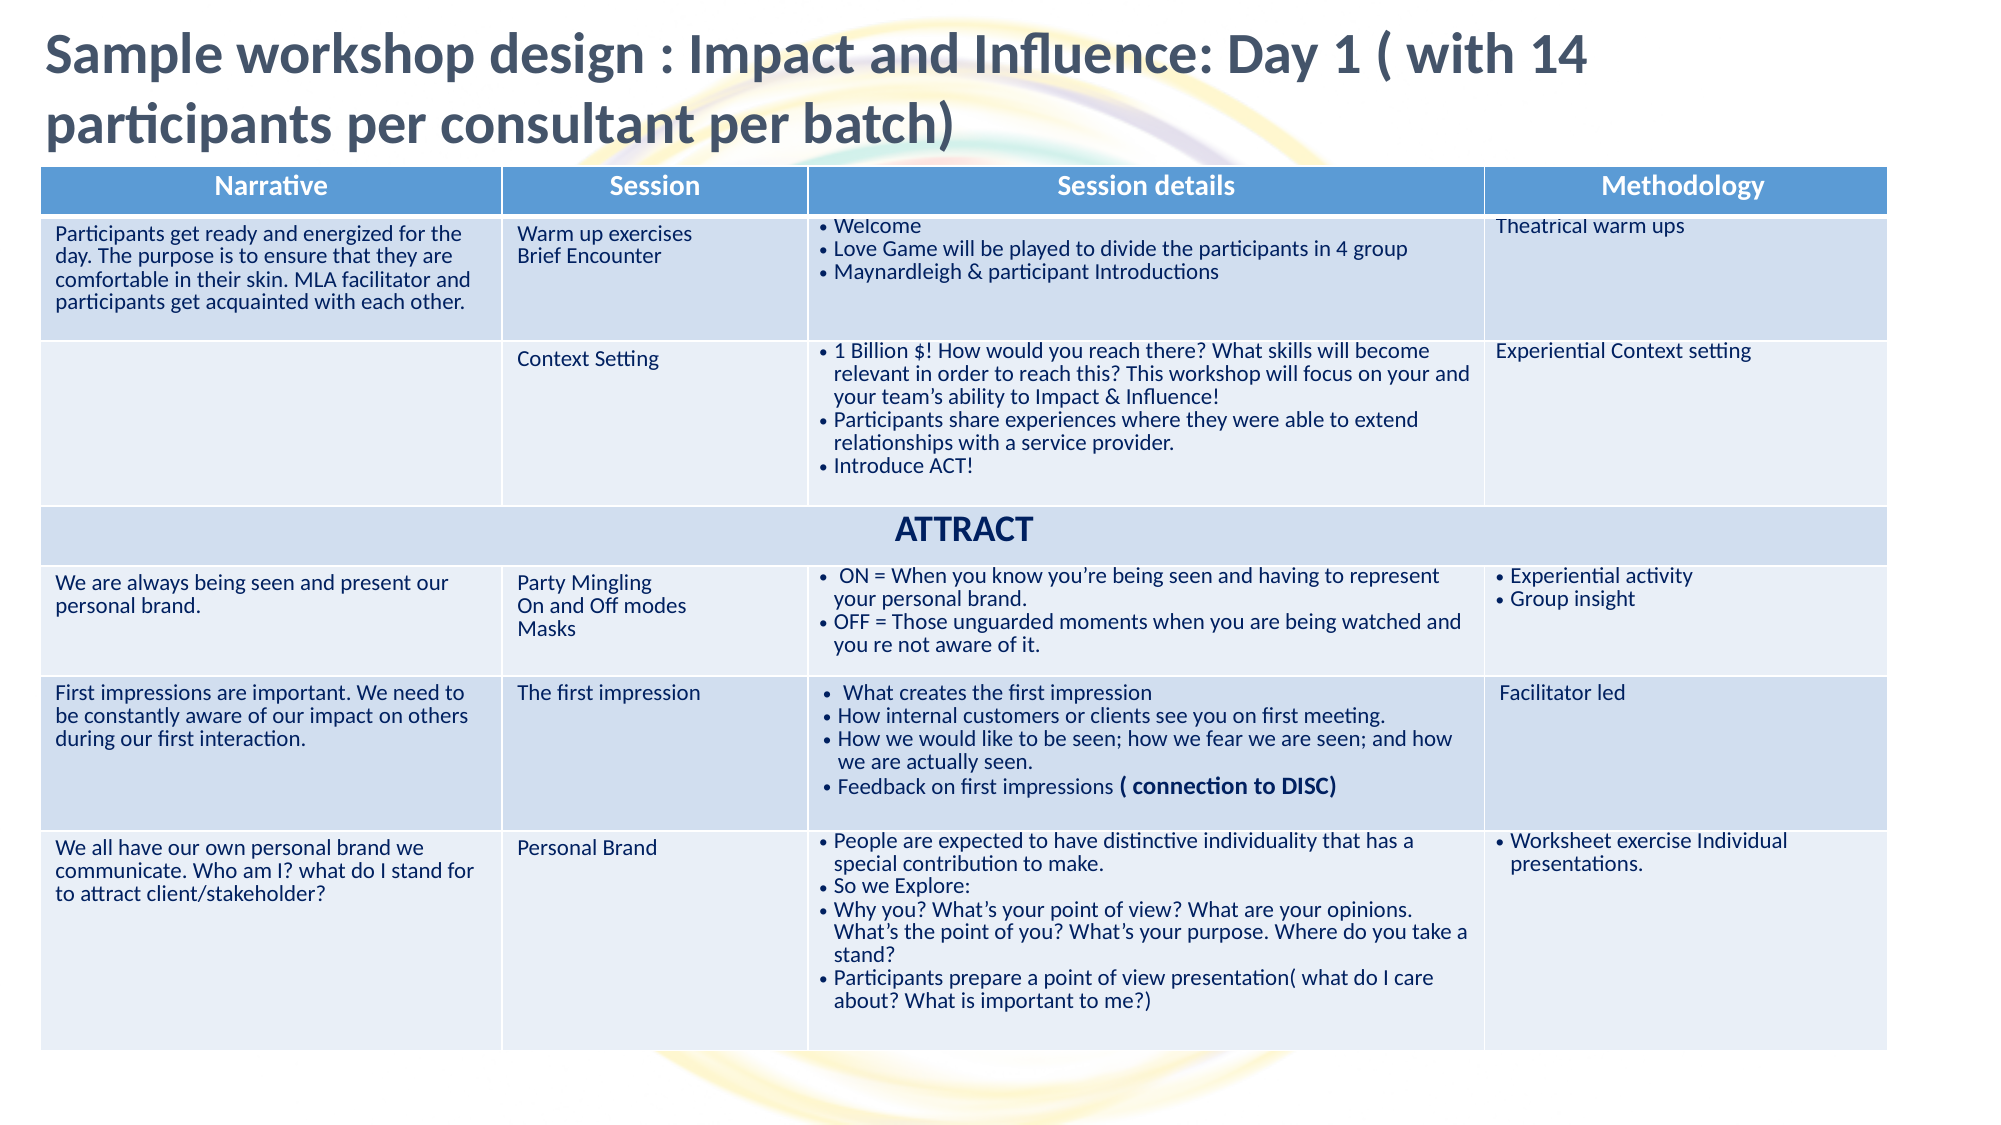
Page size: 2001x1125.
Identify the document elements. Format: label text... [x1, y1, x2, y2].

table_cell [41, 342, 501, 505]
table_cell Participants get ready and energized for the day. The purpose is to ensure that they are comfortable in their skin. MLA facilitator and participants get acquainted with each other. [41, 219, 501, 340]
table_cell People are expected to have distinctive individuality that has a special contribution to make. So we Explore: Why you? What’s your point of view? What are your opinions. What’s the point of you? What’s your purpose. Where do you take a stand? Participants prepare a point of view presentation( what do I care about? What is important to me?) [809, 832, 1484, 1050]
table_cell ON = When you know you’re being seen and having to represent your personal brand. OFF = Those unguarded moments when you are being watched and you re not aware of it. [809, 567, 1484, 675]
table_cell Personal Brand [503, 832, 807, 1050]
table_cell Theatrical warm ups [1485, 219, 1887, 340]
table_cell We are always being seen and present our personal brand. [41, 567, 501, 675]
table_cell Experiential activity Group insight [1485, 567, 1887, 675]
table_cell First impressions are important. We need to be constantly aware of our impact on others during our first interaction. [41, 677, 501, 830]
table_header Methodology [1485, 167, 1887, 214]
table_cell 1 Billion $! How would you reach there? What skills will become relevant in order to reach this? This workshop will focus on your and your team’s ability to Impact & Influence! Participants share experiences where they were able to extend relationships with a service provider. Introduce ACT! [809, 342, 1484, 505]
table_cell We all have our own personal brand we communicate. Who am I? what do I stand for to attract client/stakeholder? [41, 832, 501, 1050]
table_cell Context Setting [503, 342, 807, 505]
table_cell Facilitator led [1485, 677, 1887, 830]
table_cell The first impression [503, 677, 807, 830]
table_cell Welcome Love Game will be played to divide the participants in 4 group Maynardleigh & participant Introductions [809, 219, 1484, 340]
table_cell Warm up exercises Brief Encounter [503, 219, 807, 340]
table_cell Party Mingling On and Off modes Masks [503, 567, 807, 675]
text_box Sample workshop design : Impact and Influence: Day 1 ( with 14 participants per consultant per batch) [21, 0, 1907, 170]
table_header Narrative [41, 167, 501, 214]
table_cell Experiential Context setting [1485, 342, 1887, 505]
table_cell Worksheet exercise Individual presentations. [1485, 832, 1887, 1050]
table_cell What creates the first impression How internal customers or clients see you on first meeting. How we would like to be seen; how we fear we are seen; and how we are actually seen. Feedback on first impressions ( connection to DISC) [809, 677, 1484, 830]
table_header Session details [809, 167, 1484, 214]
table_cell ATTRACT [41, 507, 1887, 565]
table_header Session [503, 167, 807, 214]
